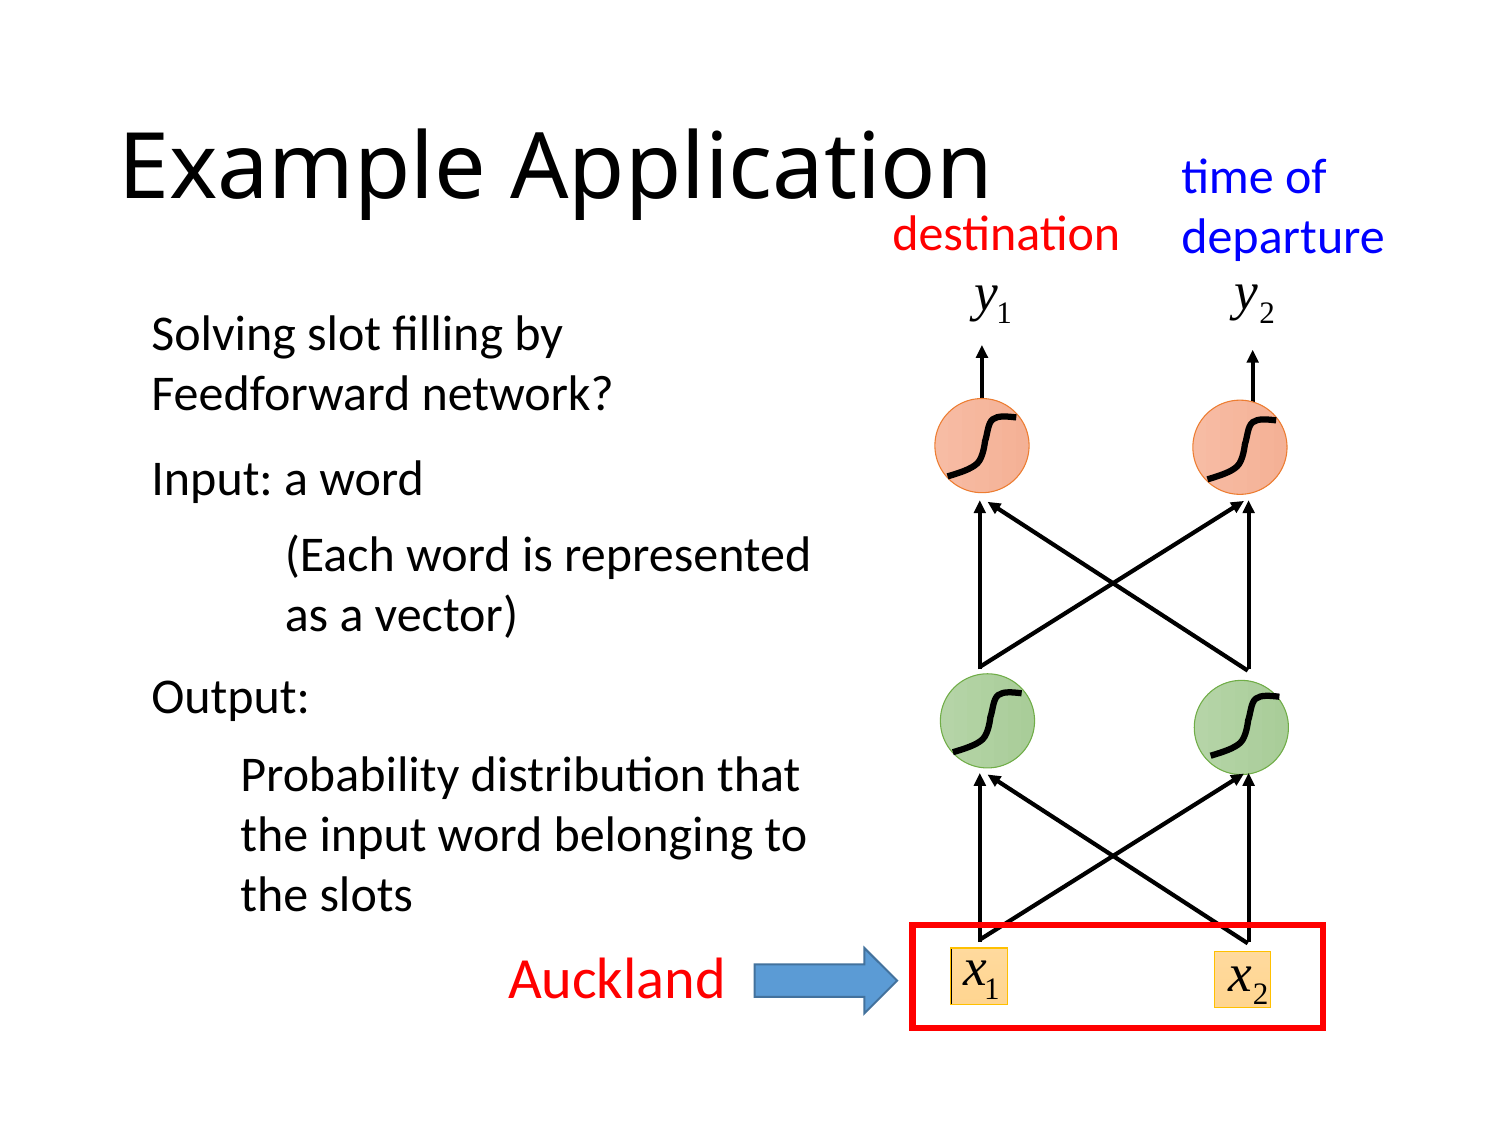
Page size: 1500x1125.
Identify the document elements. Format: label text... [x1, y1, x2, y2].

text_box [911, 924, 1324, 1029]
text_box [1222, 399, 1258, 403]
text_box time of departure [1166, 136, 1500, 271]
text_box [947, 415, 1017, 478]
text_box (Each word is represented as a vector) [269, 514, 834, 650]
text_box [753, 945, 899, 1016]
text_box Solving slot filling by Feedforward network? [136, 292, 732, 428]
text_box Auckland [493, 932, 741, 1018]
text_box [950, 932, 1008, 1009]
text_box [1029, 723, 1200, 993]
text_box destination [877, 192, 1166, 268]
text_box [1029, 451, 1200, 720]
text_box [1207, 418, 1277, 481]
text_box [1214, 937, 1277, 1014]
text_box [1192, 404, 1288, 495]
text_box [939, 673, 1036, 769]
title Example Application [103, 59, 1397, 278]
text_box [934, 399, 1030, 494]
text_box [961, 256, 1020, 333]
text_box Output: [136, 655, 466, 731]
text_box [1221, 256, 1284, 332]
text_box [1210, 694, 1280, 757]
text_box [1193, 679, 1289, 776]
text_box Probability distribution that the input word belonging to the slots [225, 733, 878, 929]
text_box Input: a word [136, 437, 466, 513]
text_box [952, 691, 1022, 754]
